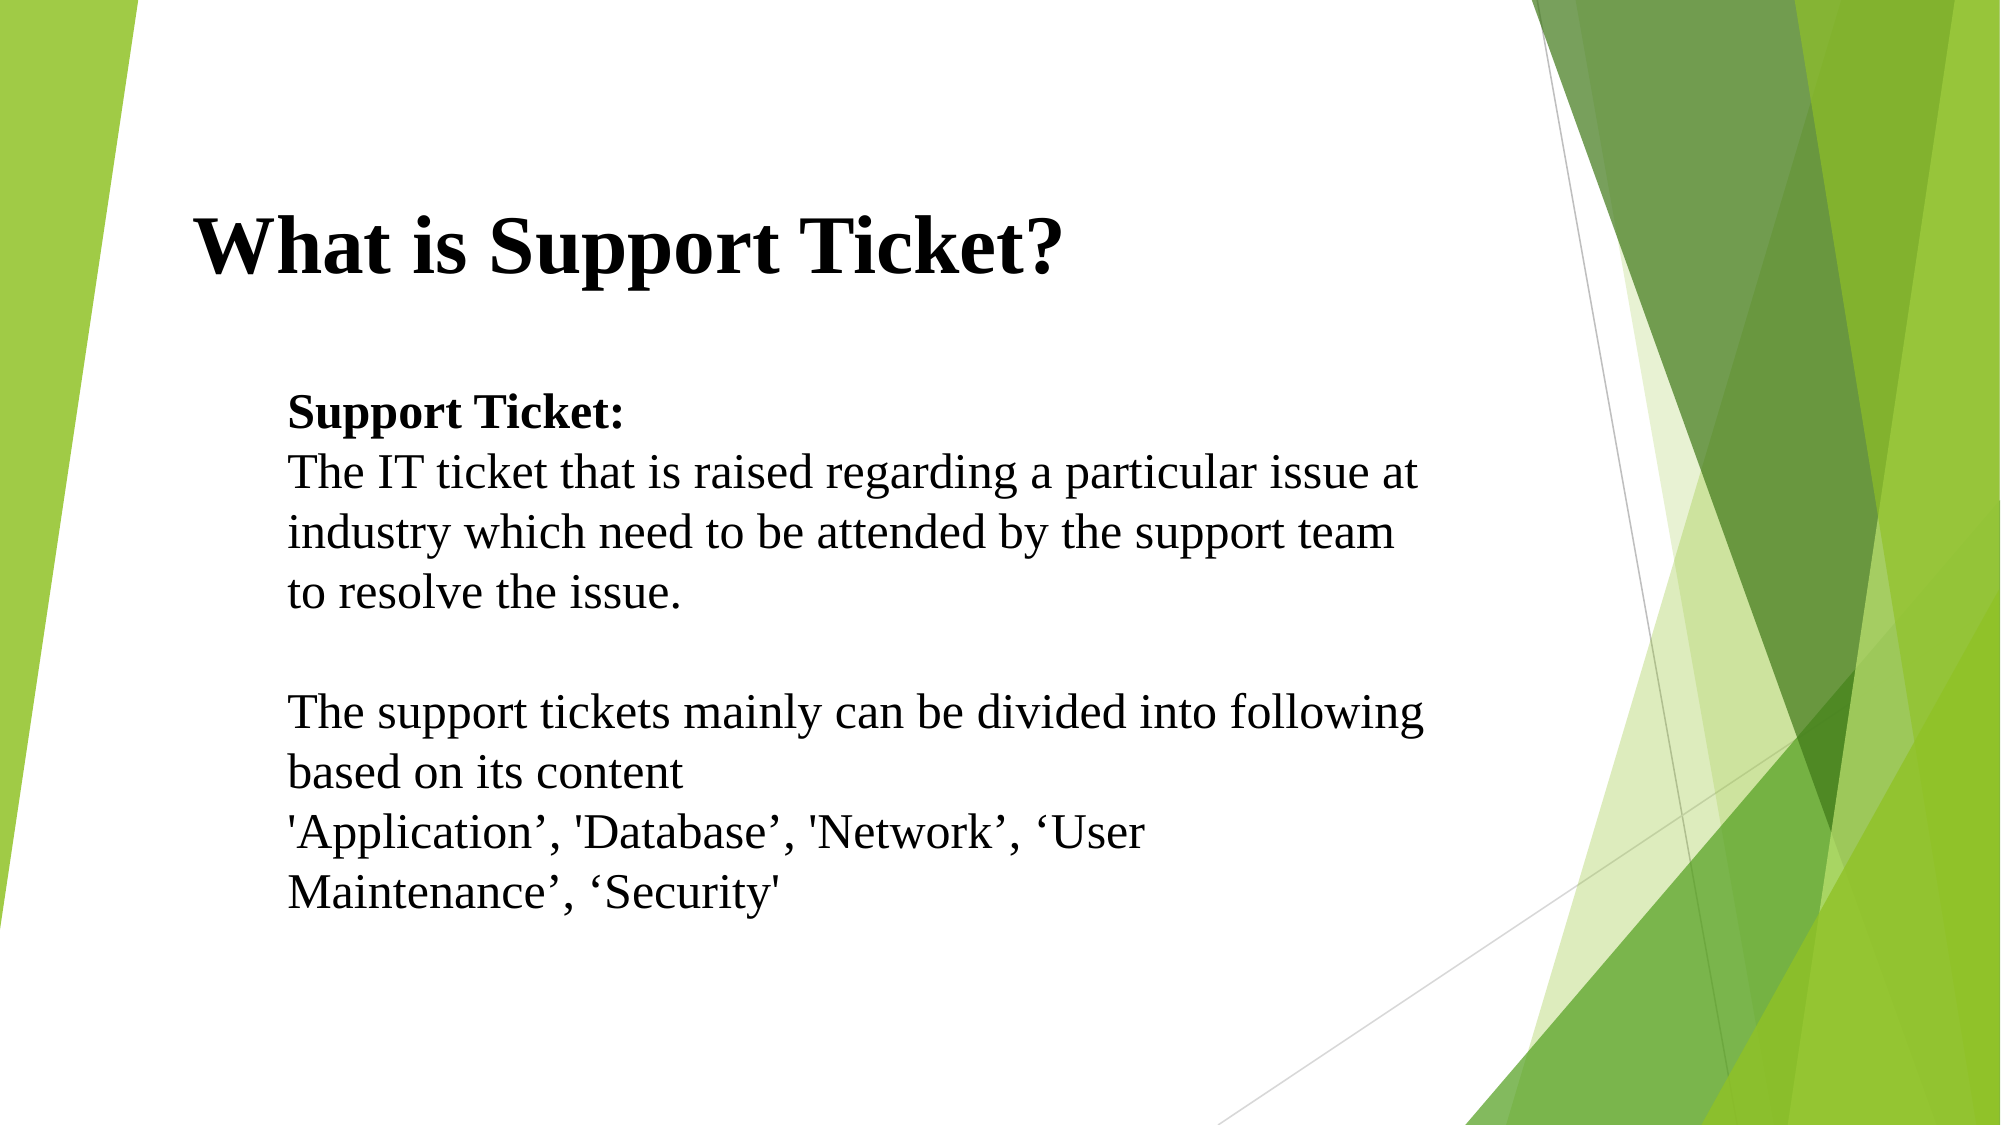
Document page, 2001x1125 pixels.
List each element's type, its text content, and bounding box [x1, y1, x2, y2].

text_box Support Ticket: The IT ticket that is raised regarding a particular issue at industry which need to be attended by the support team to resolve the issue. The support tickets mainly can be divided into following based on its content 'Application’, 'Database’, 'Network’, ‘User Maintenance’, ‘Security' [272, 371, 1451, 993]
text_box What is Support Ticket? [177, 182, 1667, 299]
